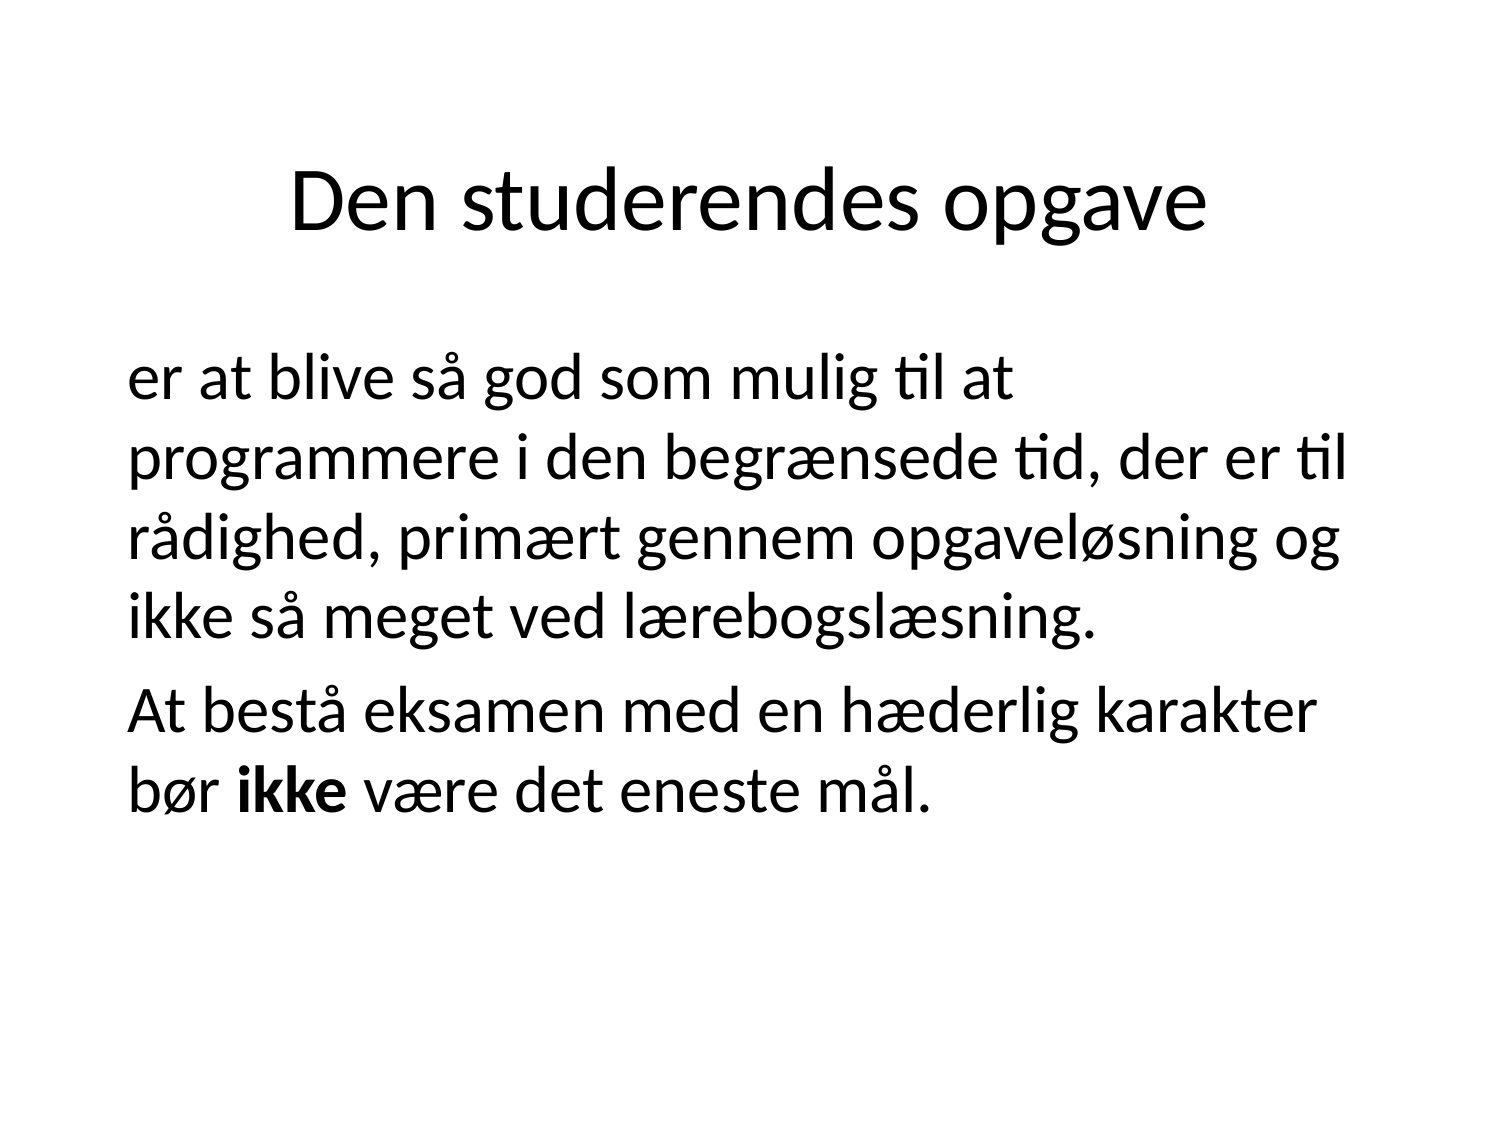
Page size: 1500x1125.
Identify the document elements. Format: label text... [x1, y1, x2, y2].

list er at blive så god som mulig til at programmere i den begrænsede tid, der er til rådighed, primært gennem opgaveløsning og ikke så meget ved lærebogslæsning. At bestå eksamen med en hæderlig karakter bør ikke være det eneste mål. [112, 324, 1388, 1000]
title Den studerendes opgave [112, 99, 1388, 288]
